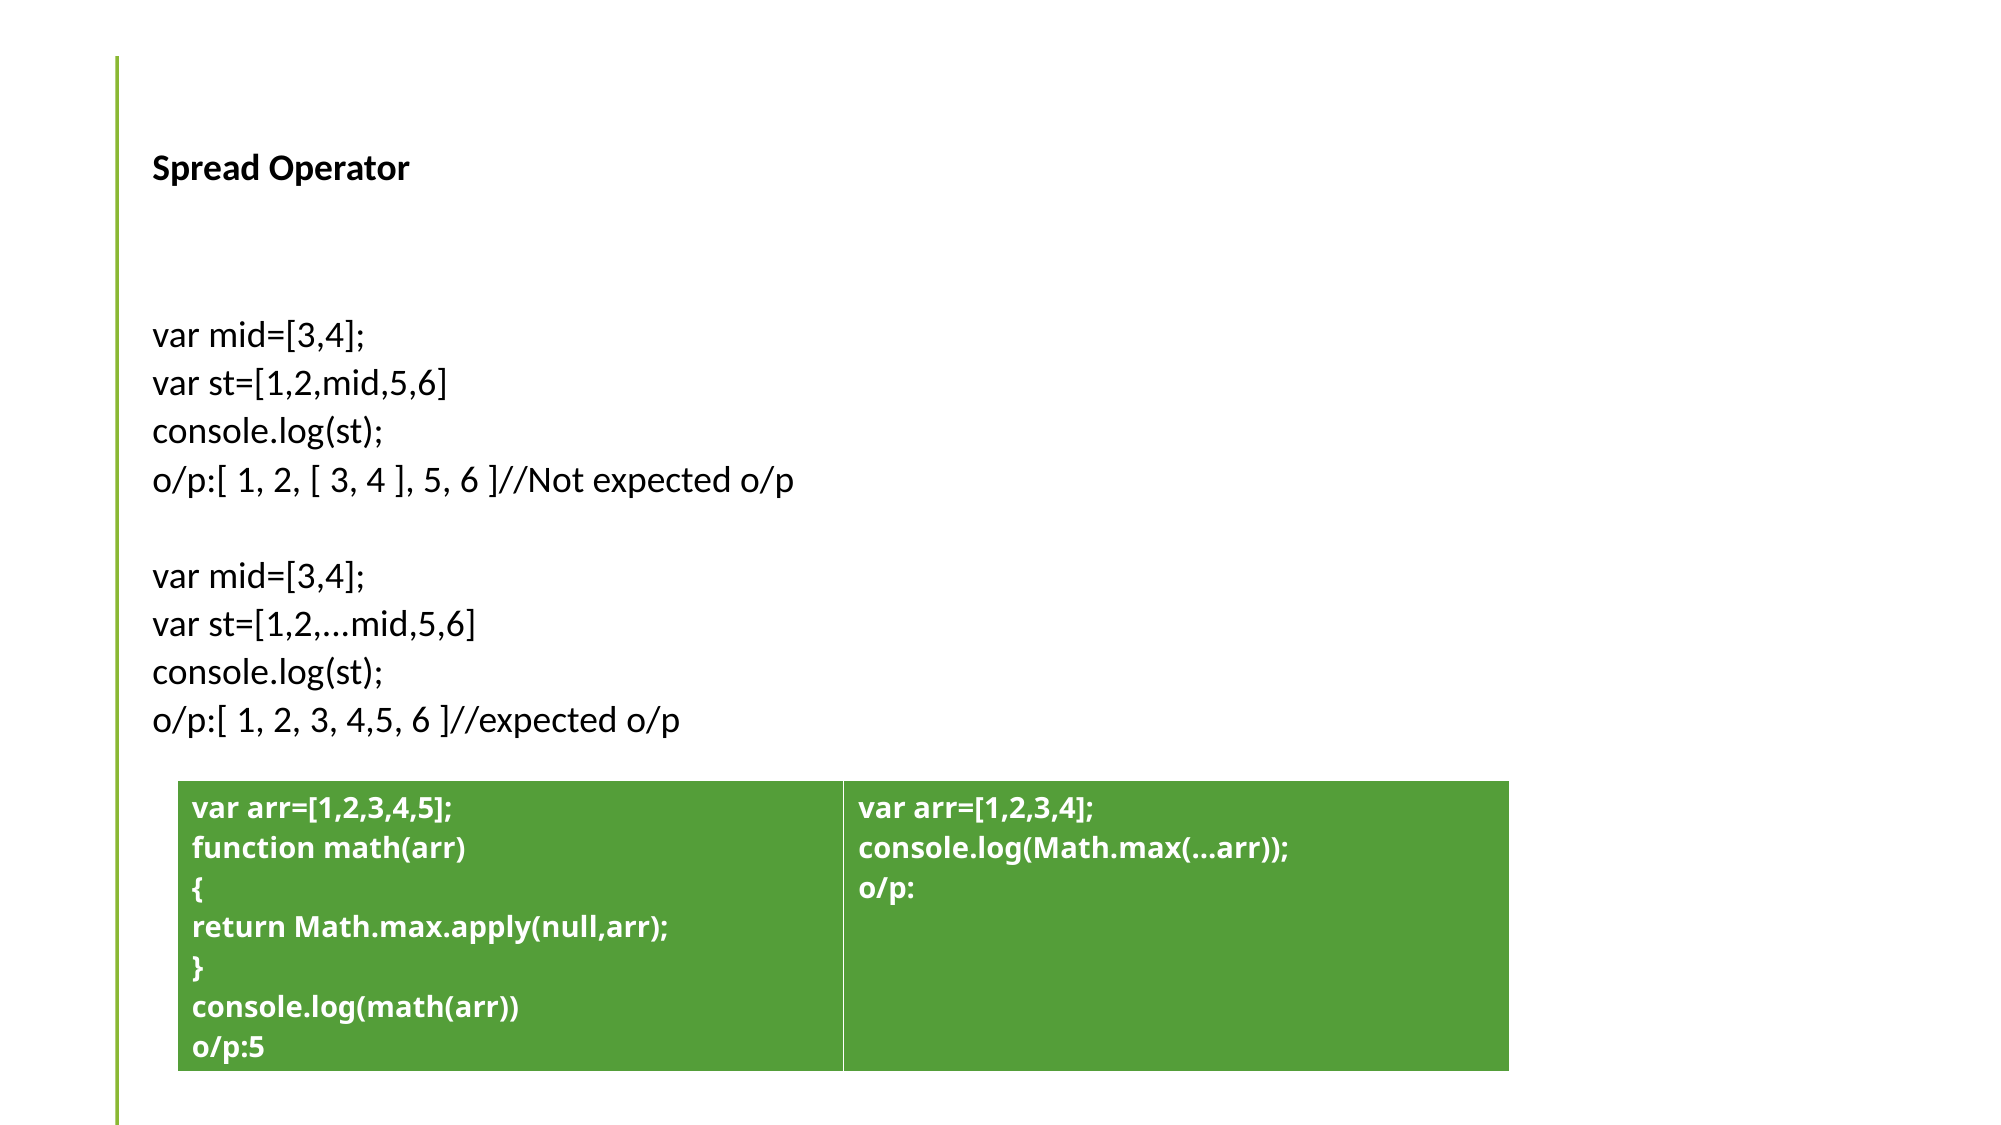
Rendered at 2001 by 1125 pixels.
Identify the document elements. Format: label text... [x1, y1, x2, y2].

table_header var arr=[1,2,3,4]; console.log(Math.max(...arr)); o/p: [844, 781, 1509, 1071]
table_header var arr=[1,2,3,4,5]; function math(arr) { return Math.max.apply(null,arr); } console.log(math(arr)) o/p:5 [178, 781, 843, 1071]
title Spread Operator [137, 59, 1863, 278]
list var mid=[3,4]; var st=[1,2,mid,5,6] console.log(st); o/p:[ 1, 2, [ 3, 4 ], 5, 6 ]//Not expected o/p var mid=[3,4]; var st=[1,2,...mid,5,6] console.log(st); o/p:[ 1, 2, 3, 4,5, 6 ]//expected o/p [137, 299, 1863, 1014]
